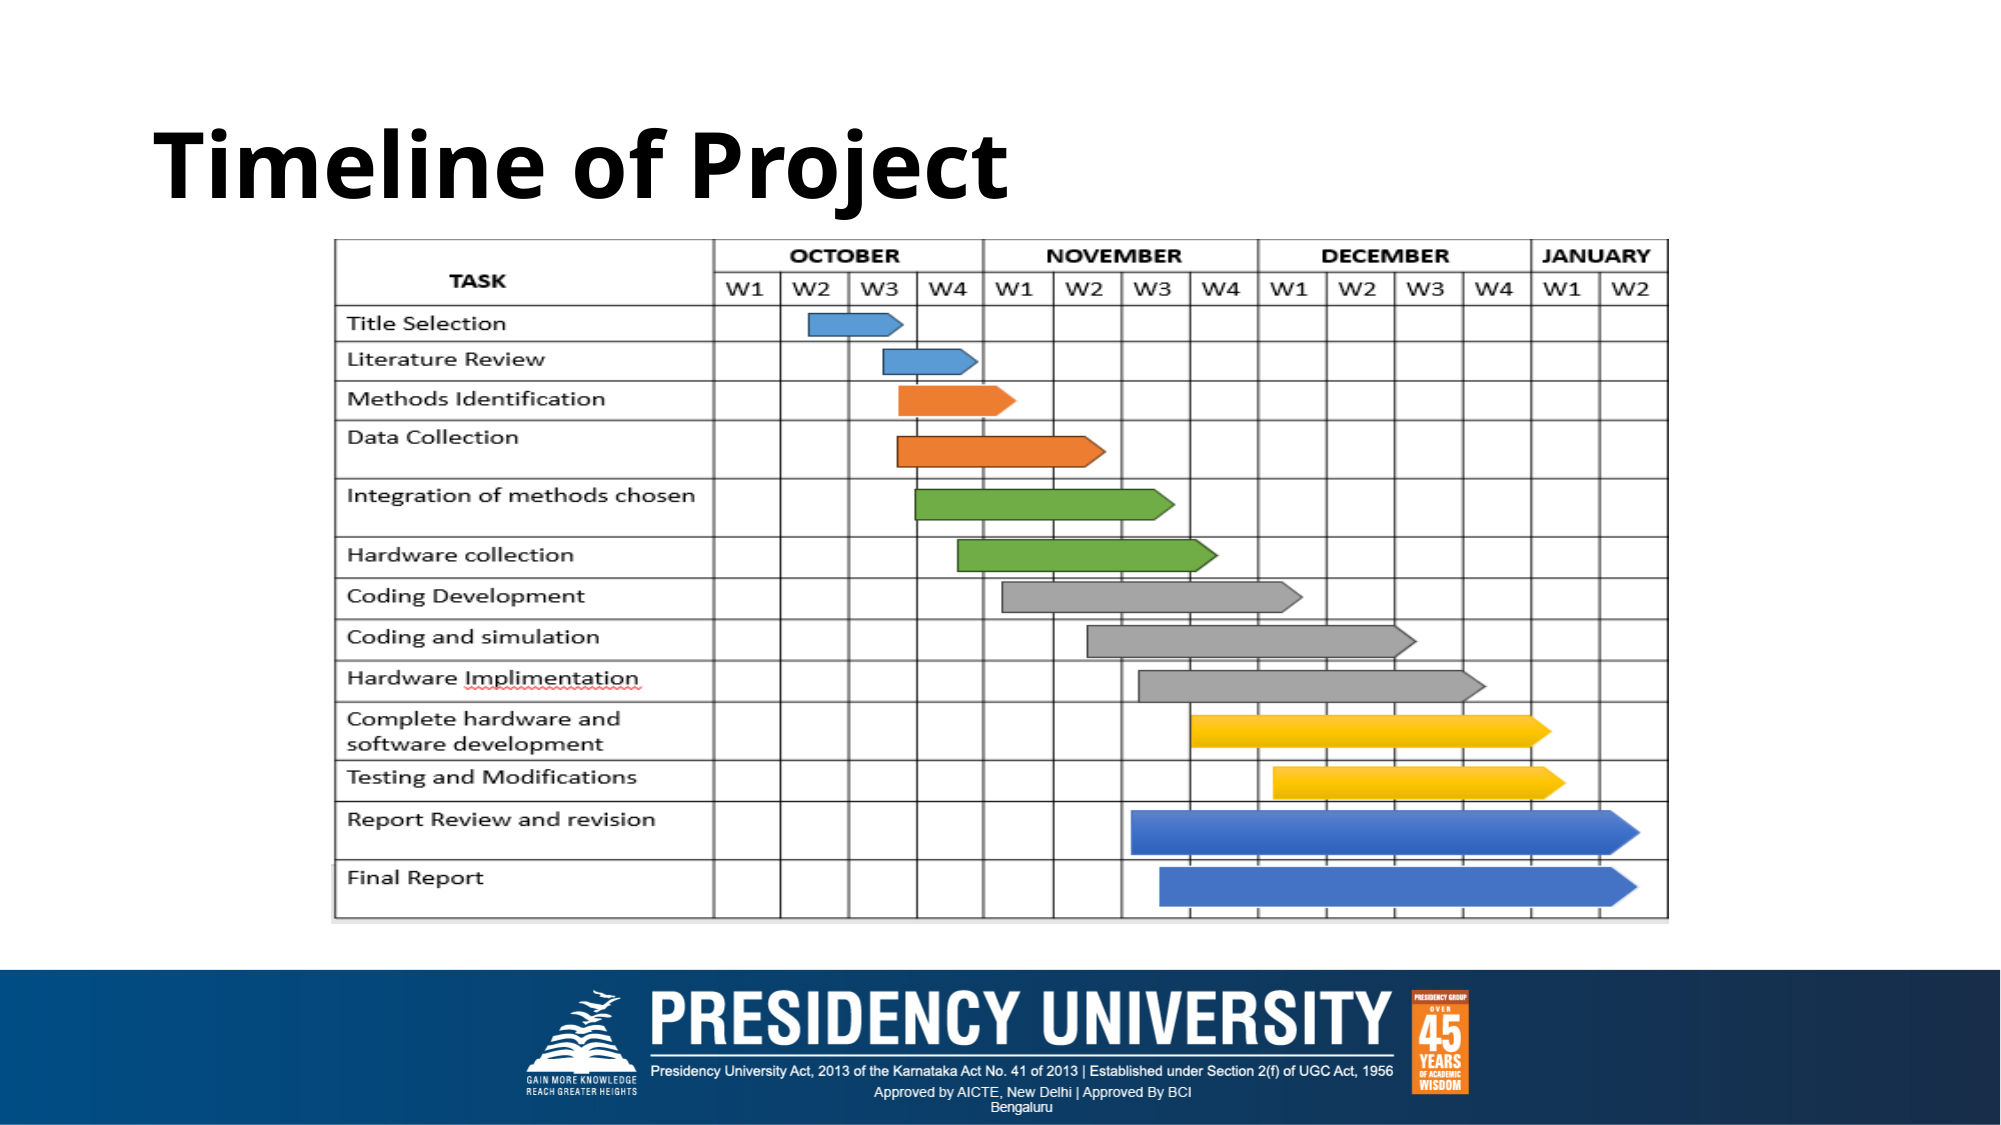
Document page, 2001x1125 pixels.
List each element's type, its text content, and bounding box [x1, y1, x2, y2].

title Timeline of Project [137, 59, 1863, 278]
picture [0, 0, 2001, 1125]
